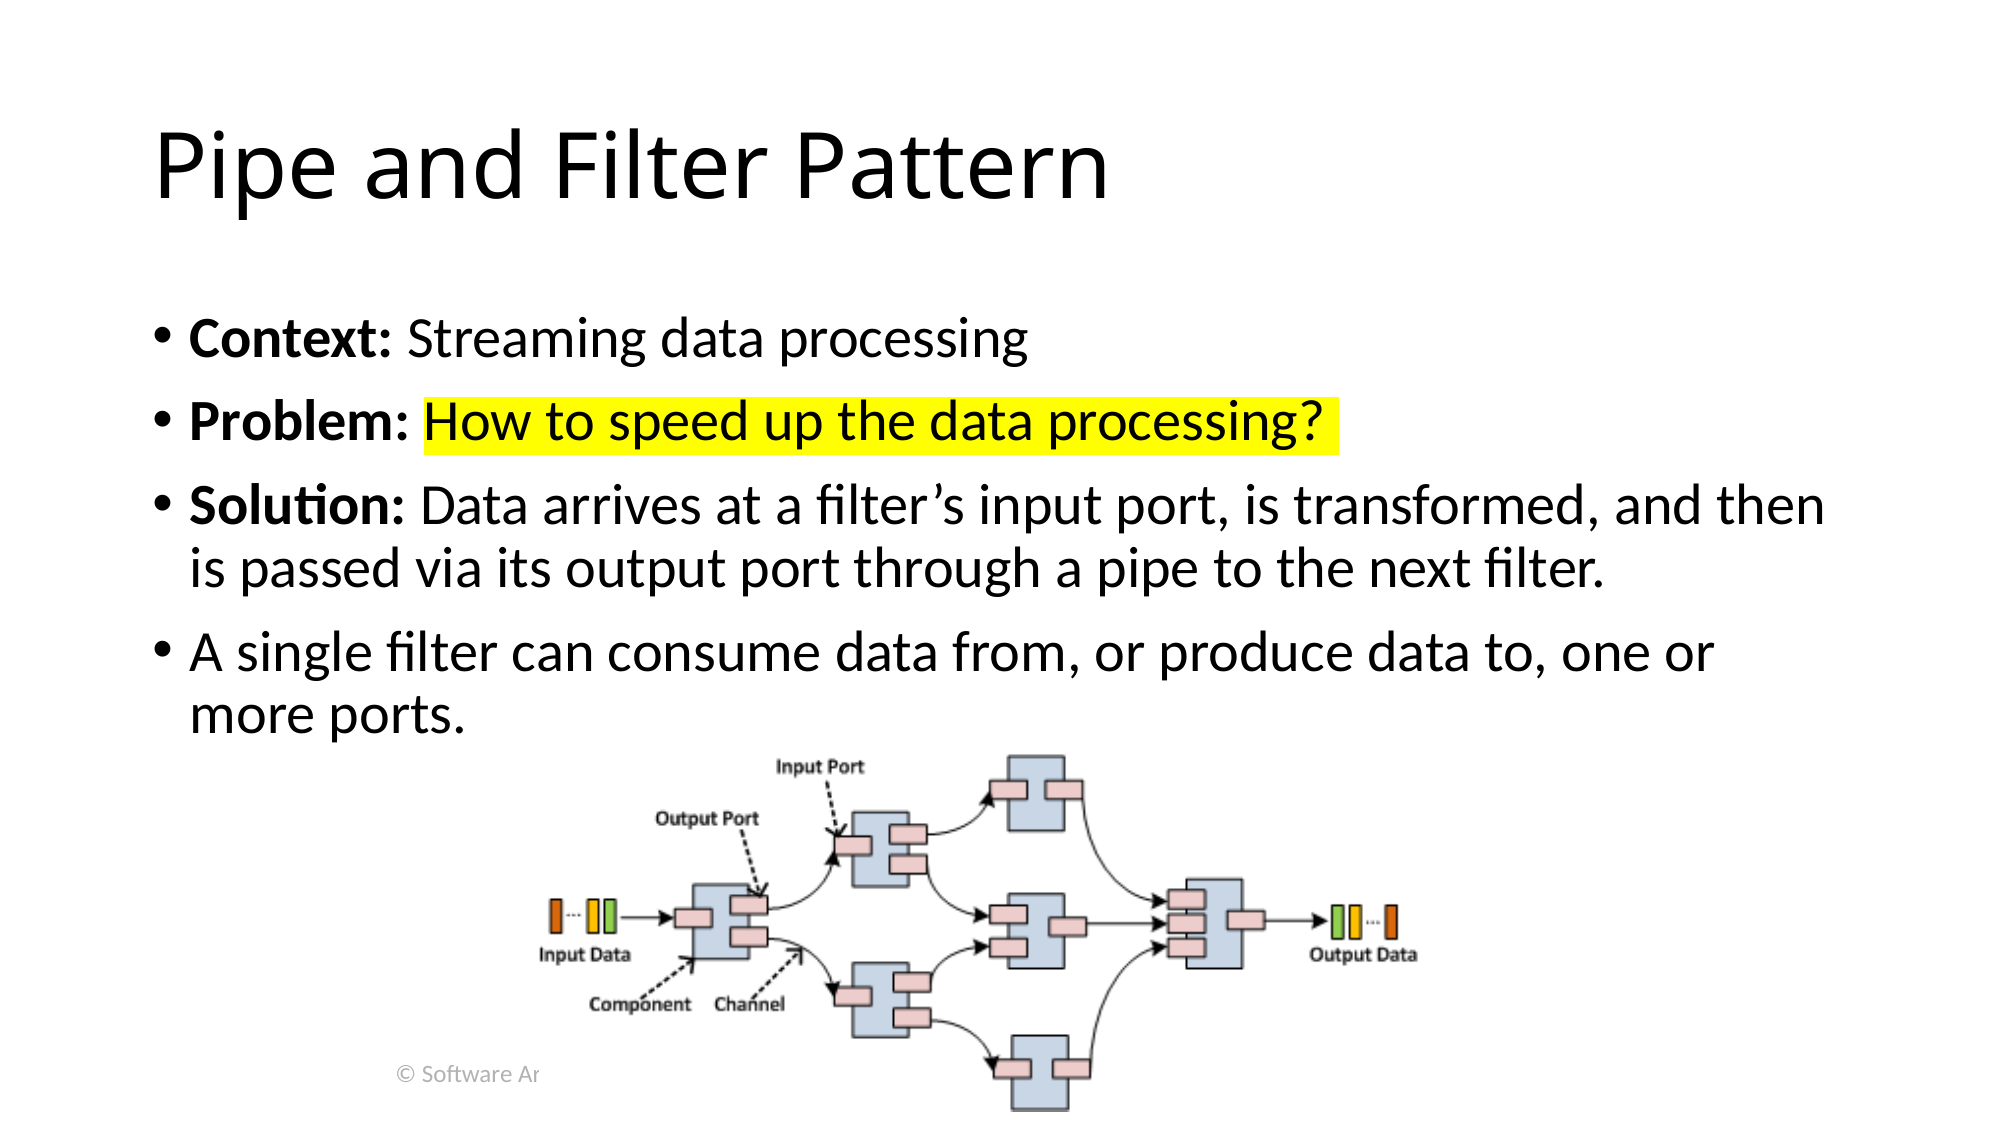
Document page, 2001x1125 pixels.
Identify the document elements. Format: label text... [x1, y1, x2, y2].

footer © Software Architecture [0, 1042, 539, 1103]
title Pipe and Filter Pattern [137, 59, 1863, 278]
list Context: Streaming data processing Problem: How to speed up the data processing? Solution: Data arrives at a filter’s input port, is transformed, and then is passed via its output port through a pipe to the next filter. A single filter can consume data from, or produce data to, one or more ports. [137, 299, 1863, 1014]
picture [539, 751, 1420, 1112]
